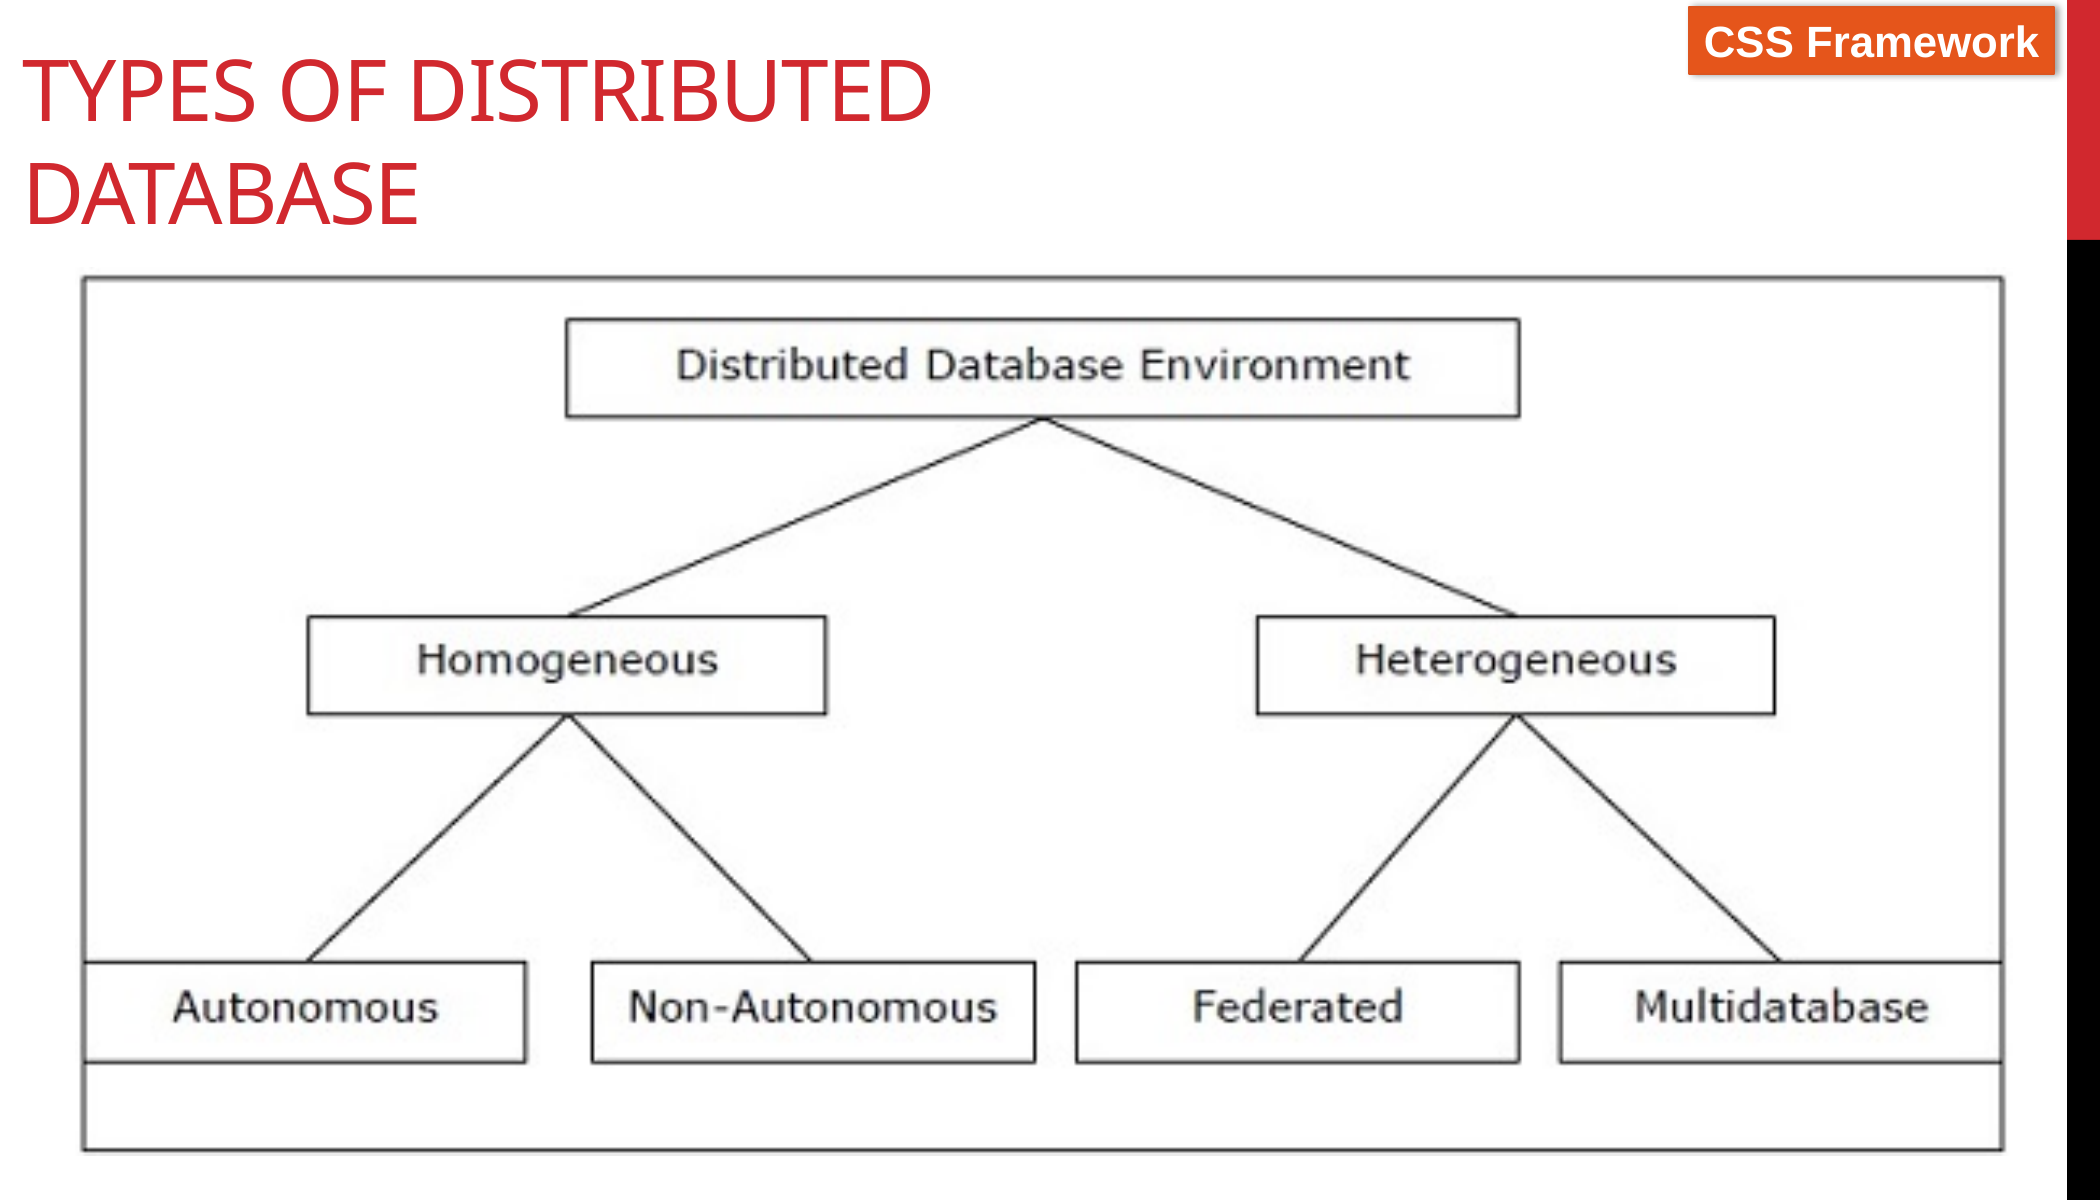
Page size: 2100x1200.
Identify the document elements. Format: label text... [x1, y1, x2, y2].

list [74, 266, 2013, 1156]
title Types of Distributed Database [5, 9, 1225, 250]
